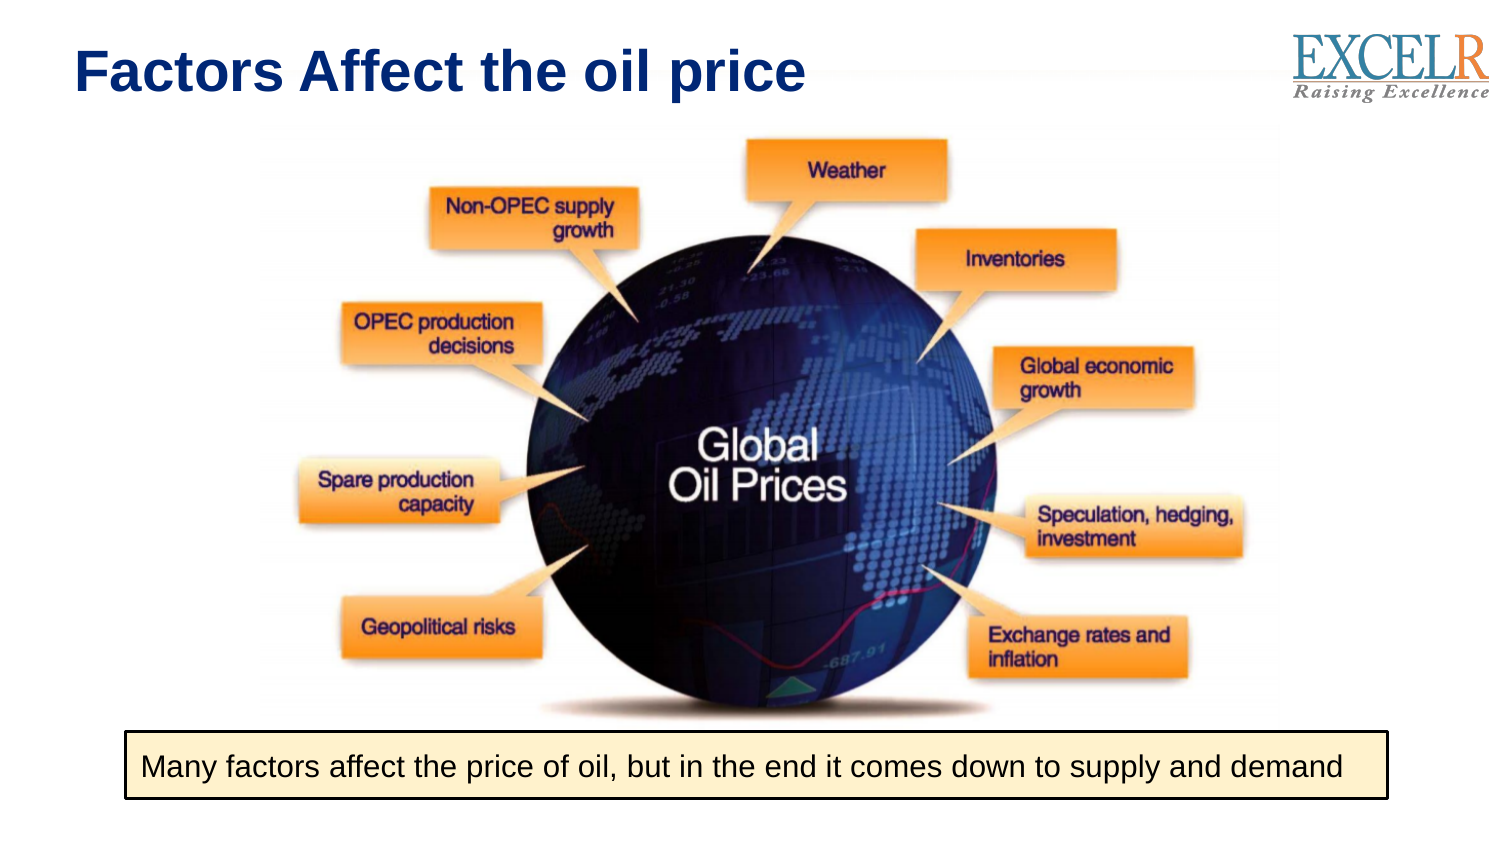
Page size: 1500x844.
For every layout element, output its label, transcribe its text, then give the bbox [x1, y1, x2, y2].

picture [200, 34, 1489, 750]
text_box Many factors affect the price of oil, but in the end it comes down to supply and demand [125, 731, 1388, 799]
text_box Factors Affect the oil price [59, 18, 982, 118]
